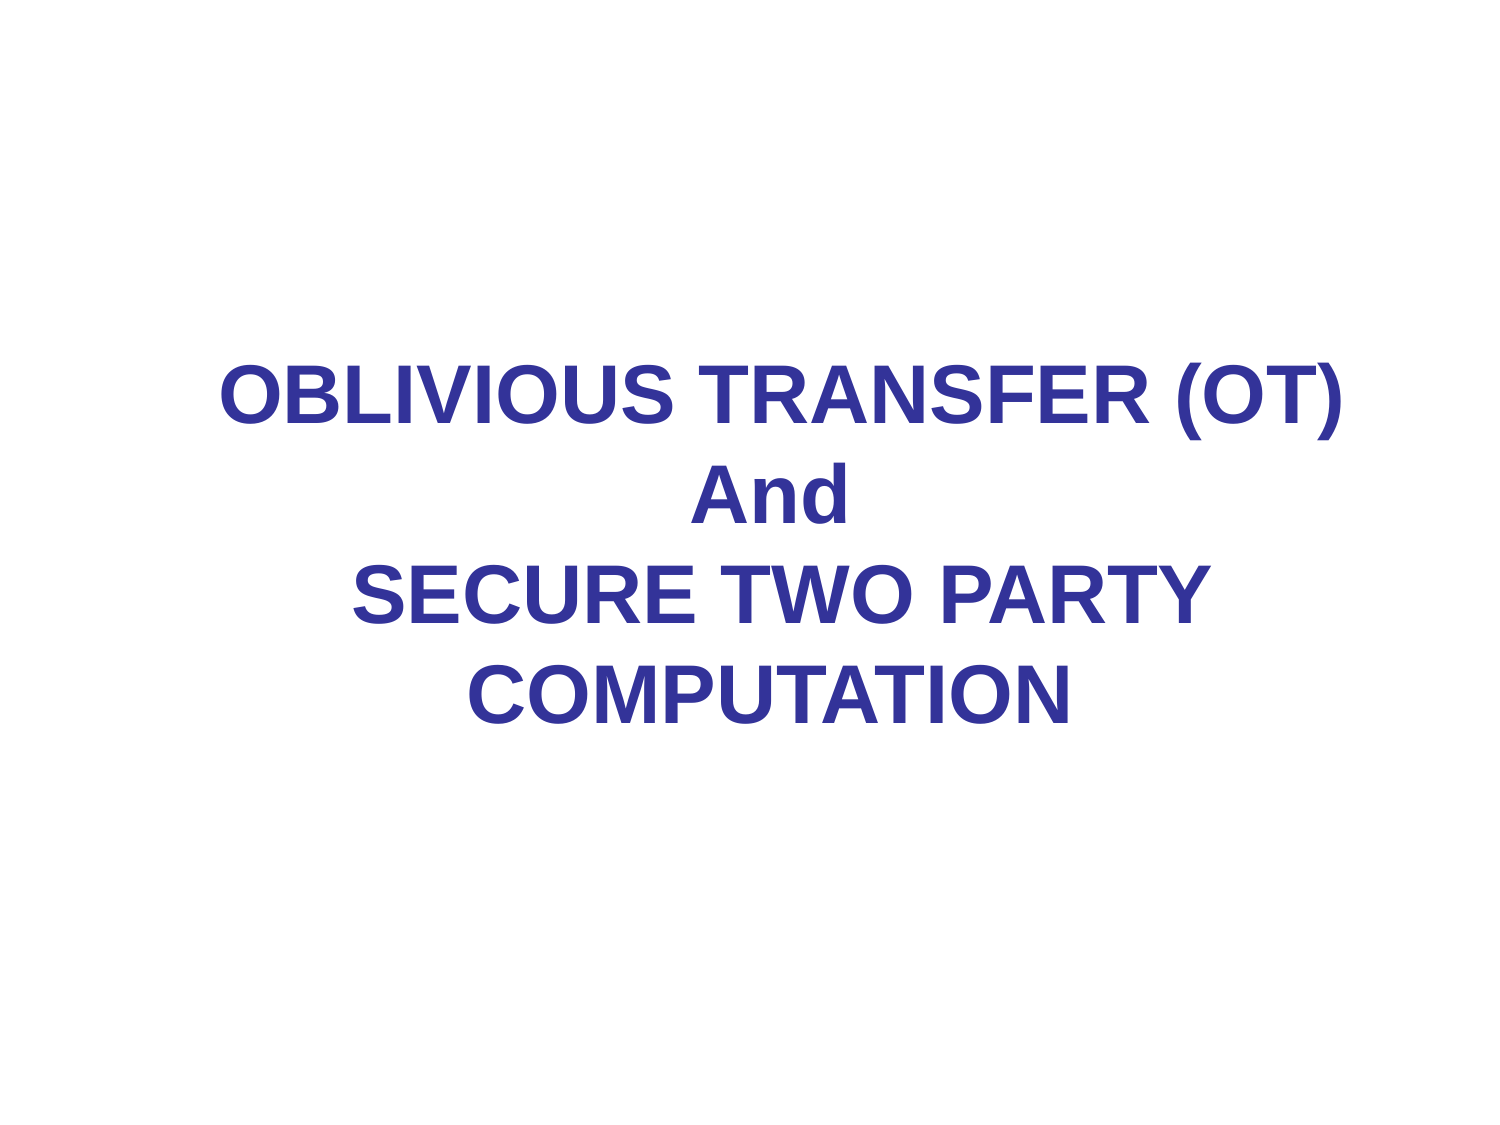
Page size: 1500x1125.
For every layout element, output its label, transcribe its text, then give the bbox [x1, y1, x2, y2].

title OBLIVIOUS TRANSFER (OT) And SECURE TWO PARTY COMPUTATION [113, 233, 1451, 847]
